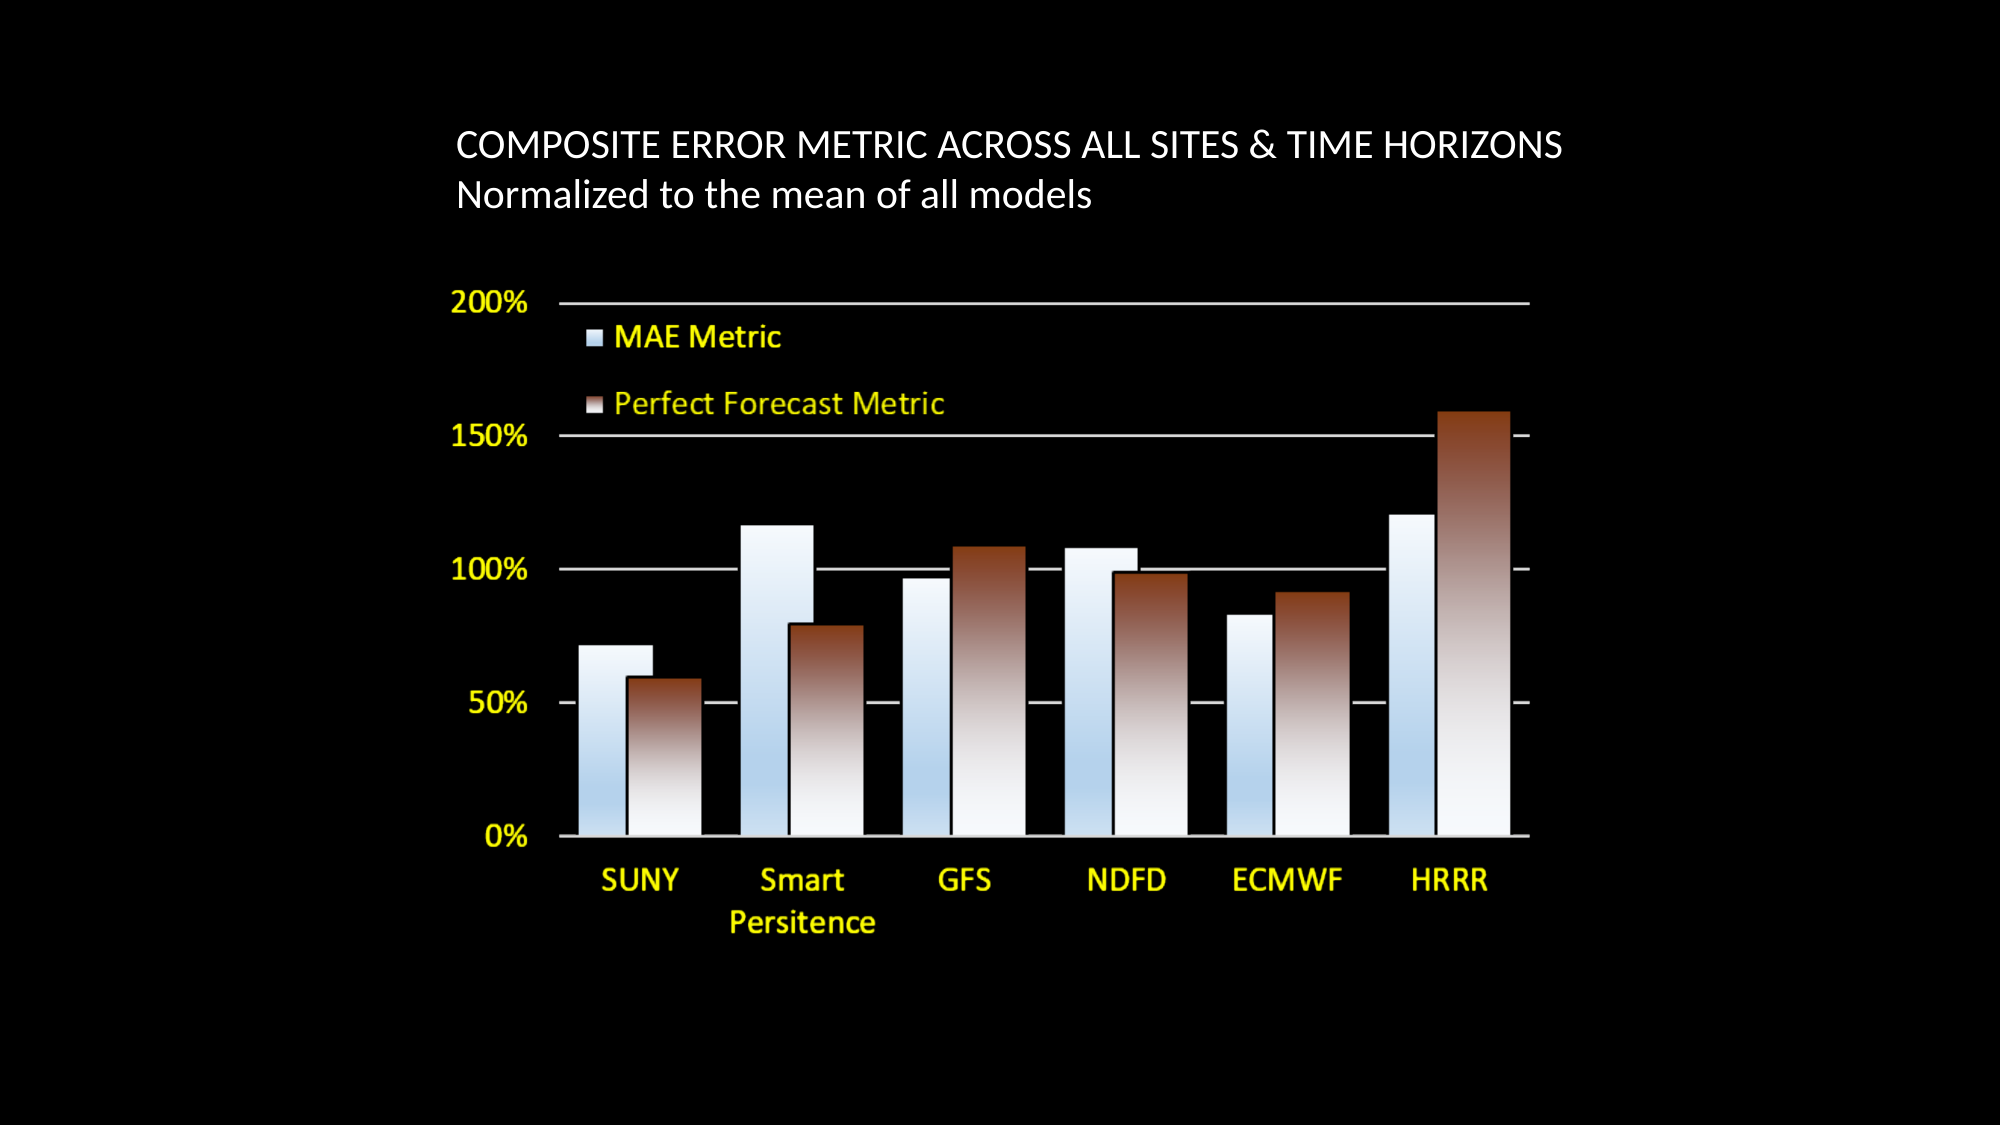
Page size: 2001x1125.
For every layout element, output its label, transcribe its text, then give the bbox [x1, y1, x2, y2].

text_box COMPOSITE ERROR METRIC ACROSS ALL SITES & TIME HORIZONS Normalized to the mean of all models [441, 109, 1579, 224]
picture [429, 266, 1565, 949]
